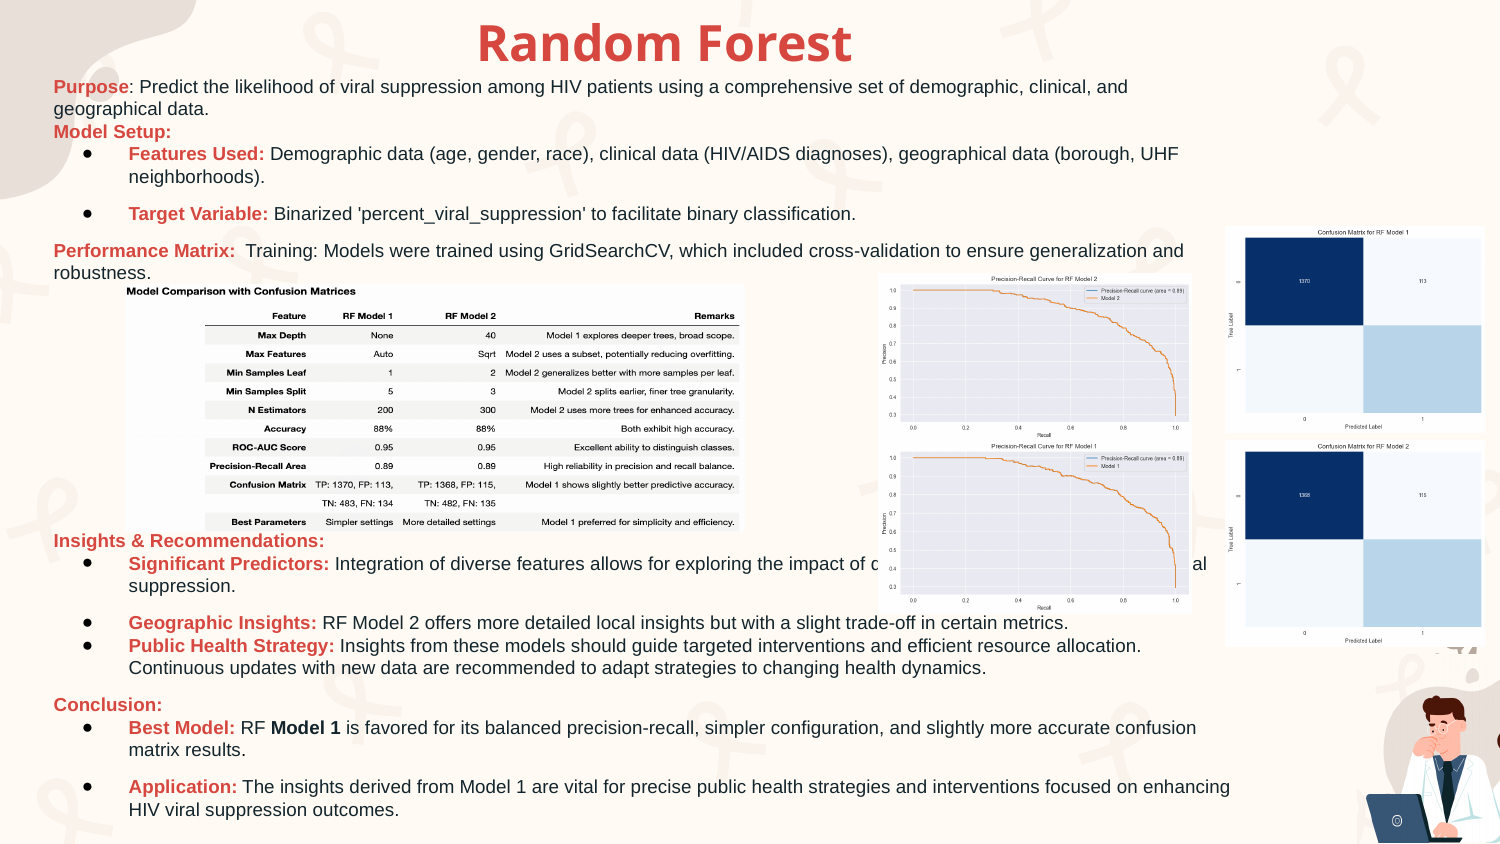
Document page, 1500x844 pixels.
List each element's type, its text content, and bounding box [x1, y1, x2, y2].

picture [1356, 653, 1500, 844]
title Random Forest [476, 0, 1175, 76]
subtitle Purpose: Predict the likelihood of viral suppression among HIV patients using a comprehensive set of demographic, clinical, and geographical data. Model Setup: Features Used: Demographic data (age, gender, race), clinical data (HIV/AIDS diagnoses), geographical data (borough, UHF neighborhoods). Target Variable: Binarized 'percent_viral_suppression' to facilitate binary classification. Performance Matrix: Training: Models were trained using GridSearchCV, which included cross-validation to ensure generalization and robustness. Insights & Recommendations: Significant Predictors: Integration of diverse features allows for exploring the impact of demographic and clinical factors on viral suppression. Geographic Insights: RF Model 2 offers more detailed local insights but with a slight trade-off in certain metrics. Public Health Strategy: Insights from these models should guide targeted interventions and efficient resource allocation. Continuous updates with new data are recommended to adapt strategies to changing health dynamics. Conclusion: Best Model: RF Model 1 is favored for its balanced precision-recall, simpler configuration, and slightly more accurate confusion matrix results. Application: The insights derived from Model 1 are vital for precise public health strategies and interventions focused on enhancing HIV viral suppression outcomes. [53, 76, 1241, 818]
picture [878, 273, 1192, 614]
picture [1225, 439, 1486, 648]
picture [124, 284, 745, 532]
picture [1225, 225, 1486, 434]
